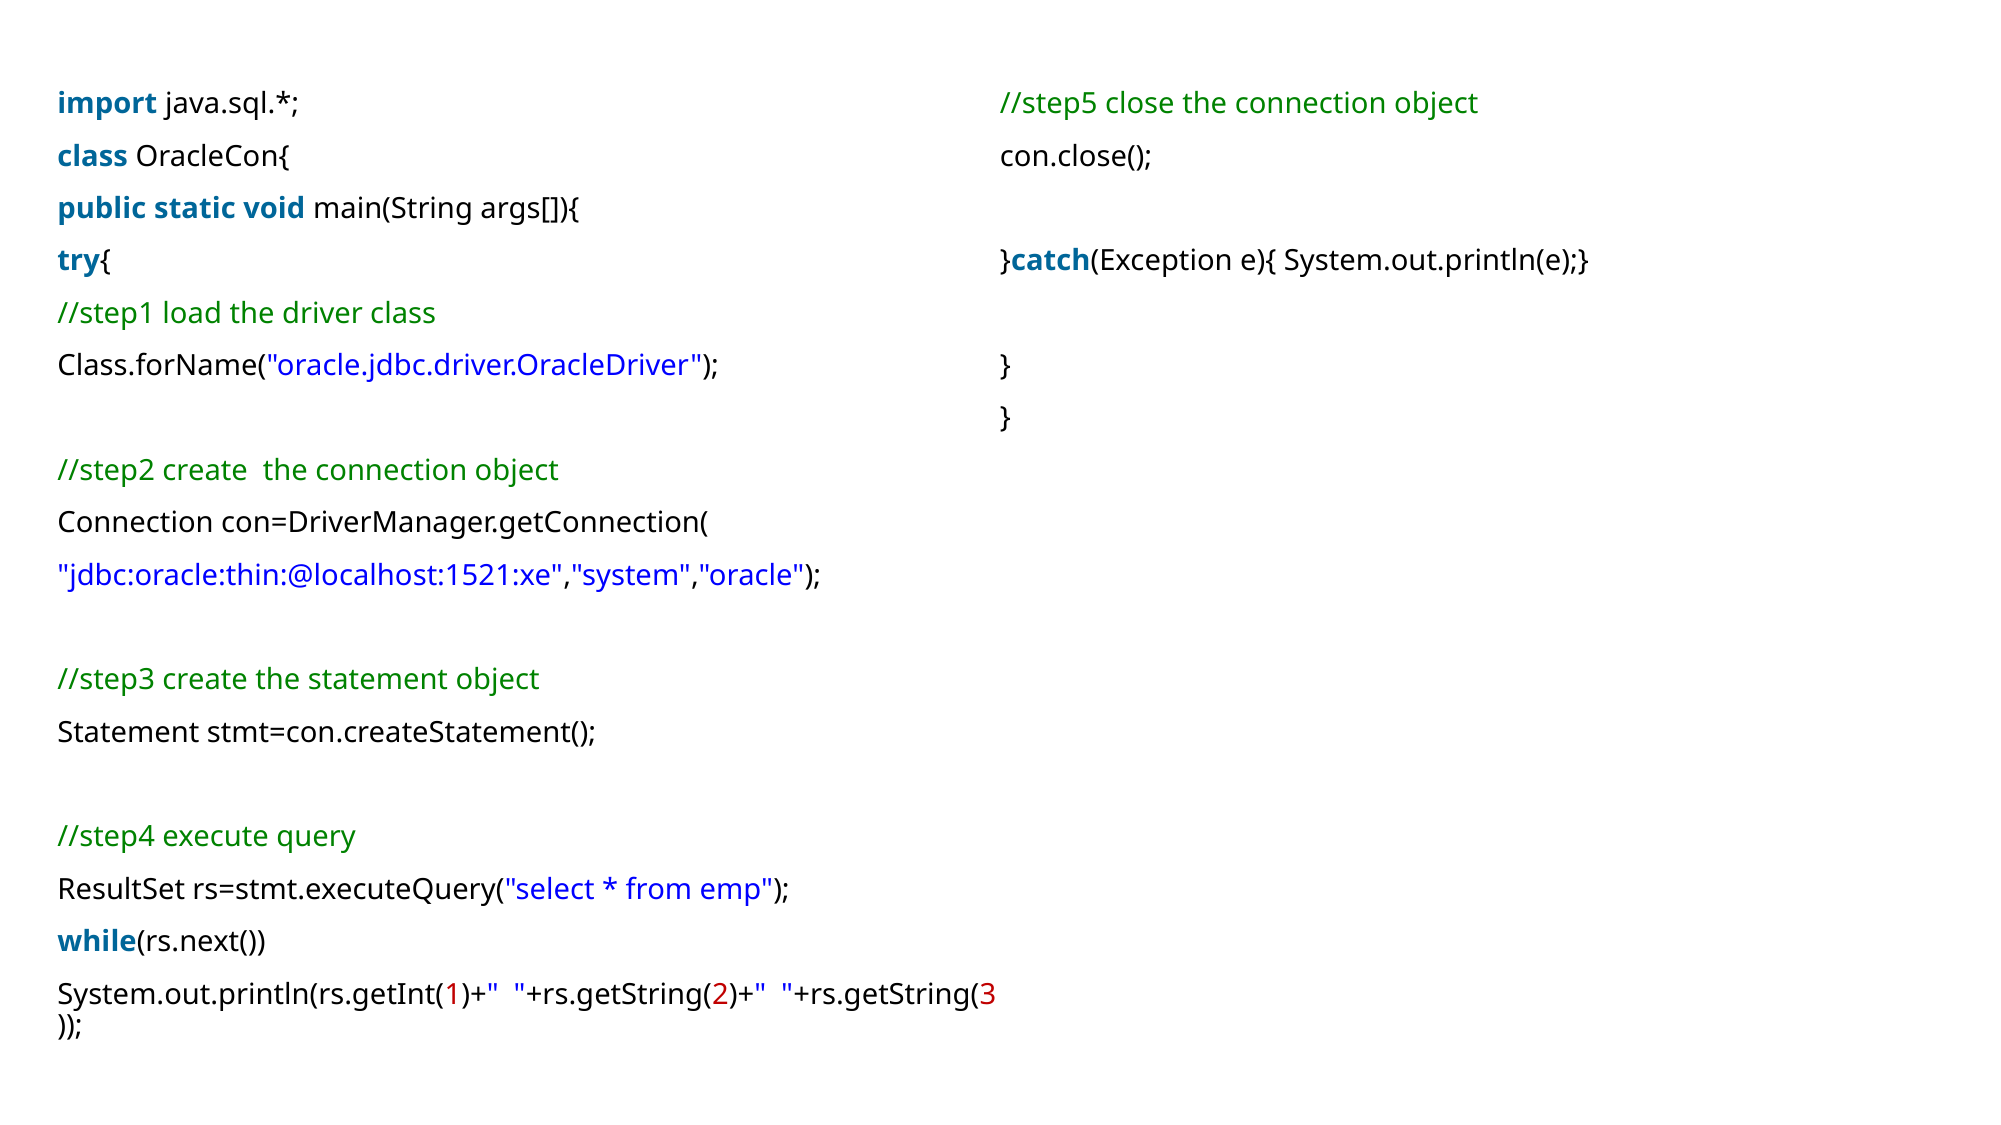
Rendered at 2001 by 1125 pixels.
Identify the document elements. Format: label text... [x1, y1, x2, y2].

list import java.sql.*; class OracleCon{ public static void main(String args[]){ try{ //step1 load the driver class Class.forName("oracle.jdbc.driver.OracleDriver"); //step2 create the connection object Connection con=DriverManager.getConnection( "jdbc:oracle:thin:@localhost:1521:xe","system","oracle"); //step3 create the statement object Statement stmt=con.createStatement(); //step4 execute query ResultSet rs=stmt.executeQuery("select * from emp"); while(rs.next()) System.out.println(rs.getInt(1)+" "+rs.getString(2)+" "+rs.getString(3)); //step5 close the connection object con.close(); }catch(Exception e){ System.out.println(e);} } } [42, 80, 1958, 1125]
